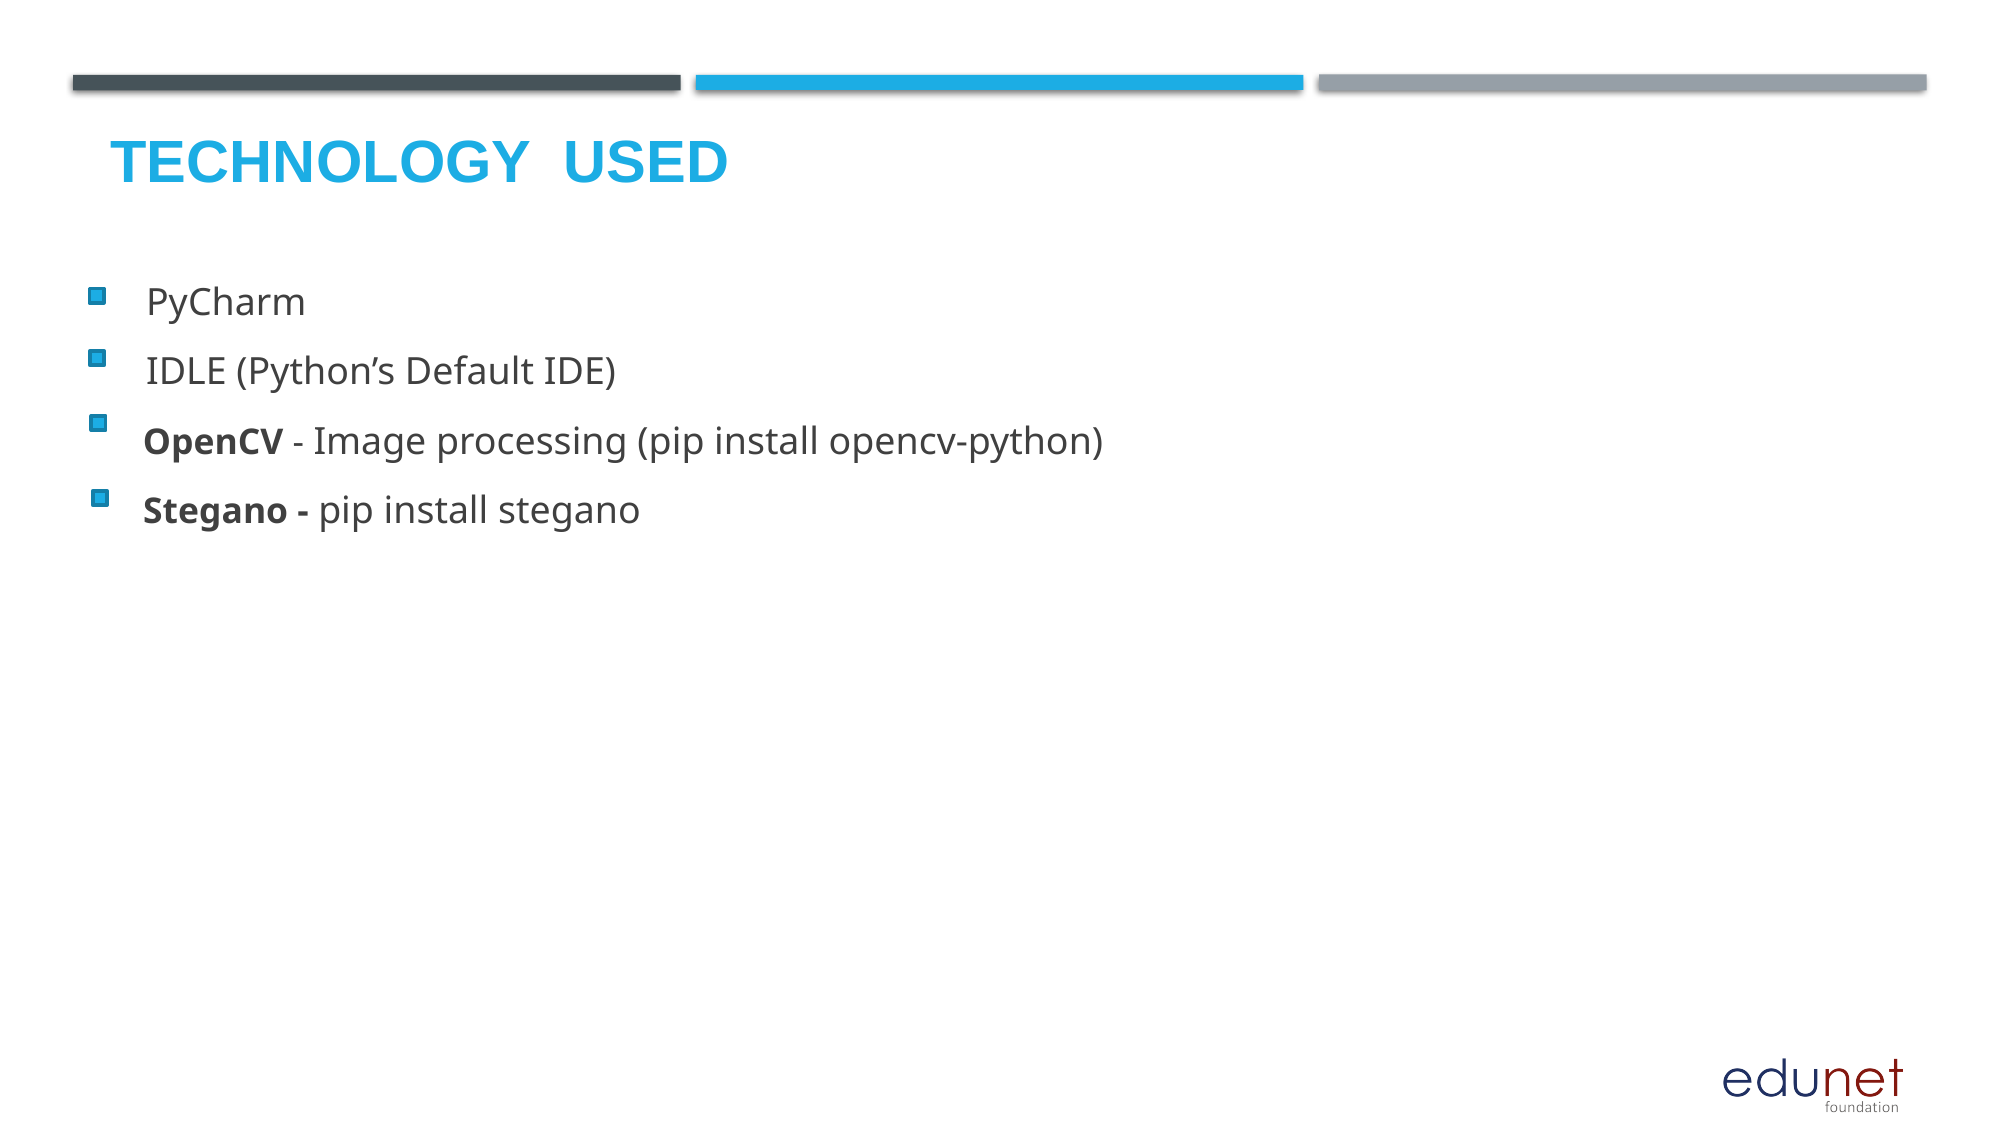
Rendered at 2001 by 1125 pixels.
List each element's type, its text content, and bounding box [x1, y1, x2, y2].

text_box [88, 287, 106, 305]
text_box [89, 414, 107, 432]
title Technology used [95, 115, 1905, 178]
text_box [88, 349, 106, 367]
text_box [91, 489, 109, 507]
list PyCharm IDLE (Python’s Default IDE) OpenCV - Image processing (pip install opencv-python) Stegano - pip install stegano [72, 178, 1978, 1091]
picture [1719, 1091, 1905, 1116]
